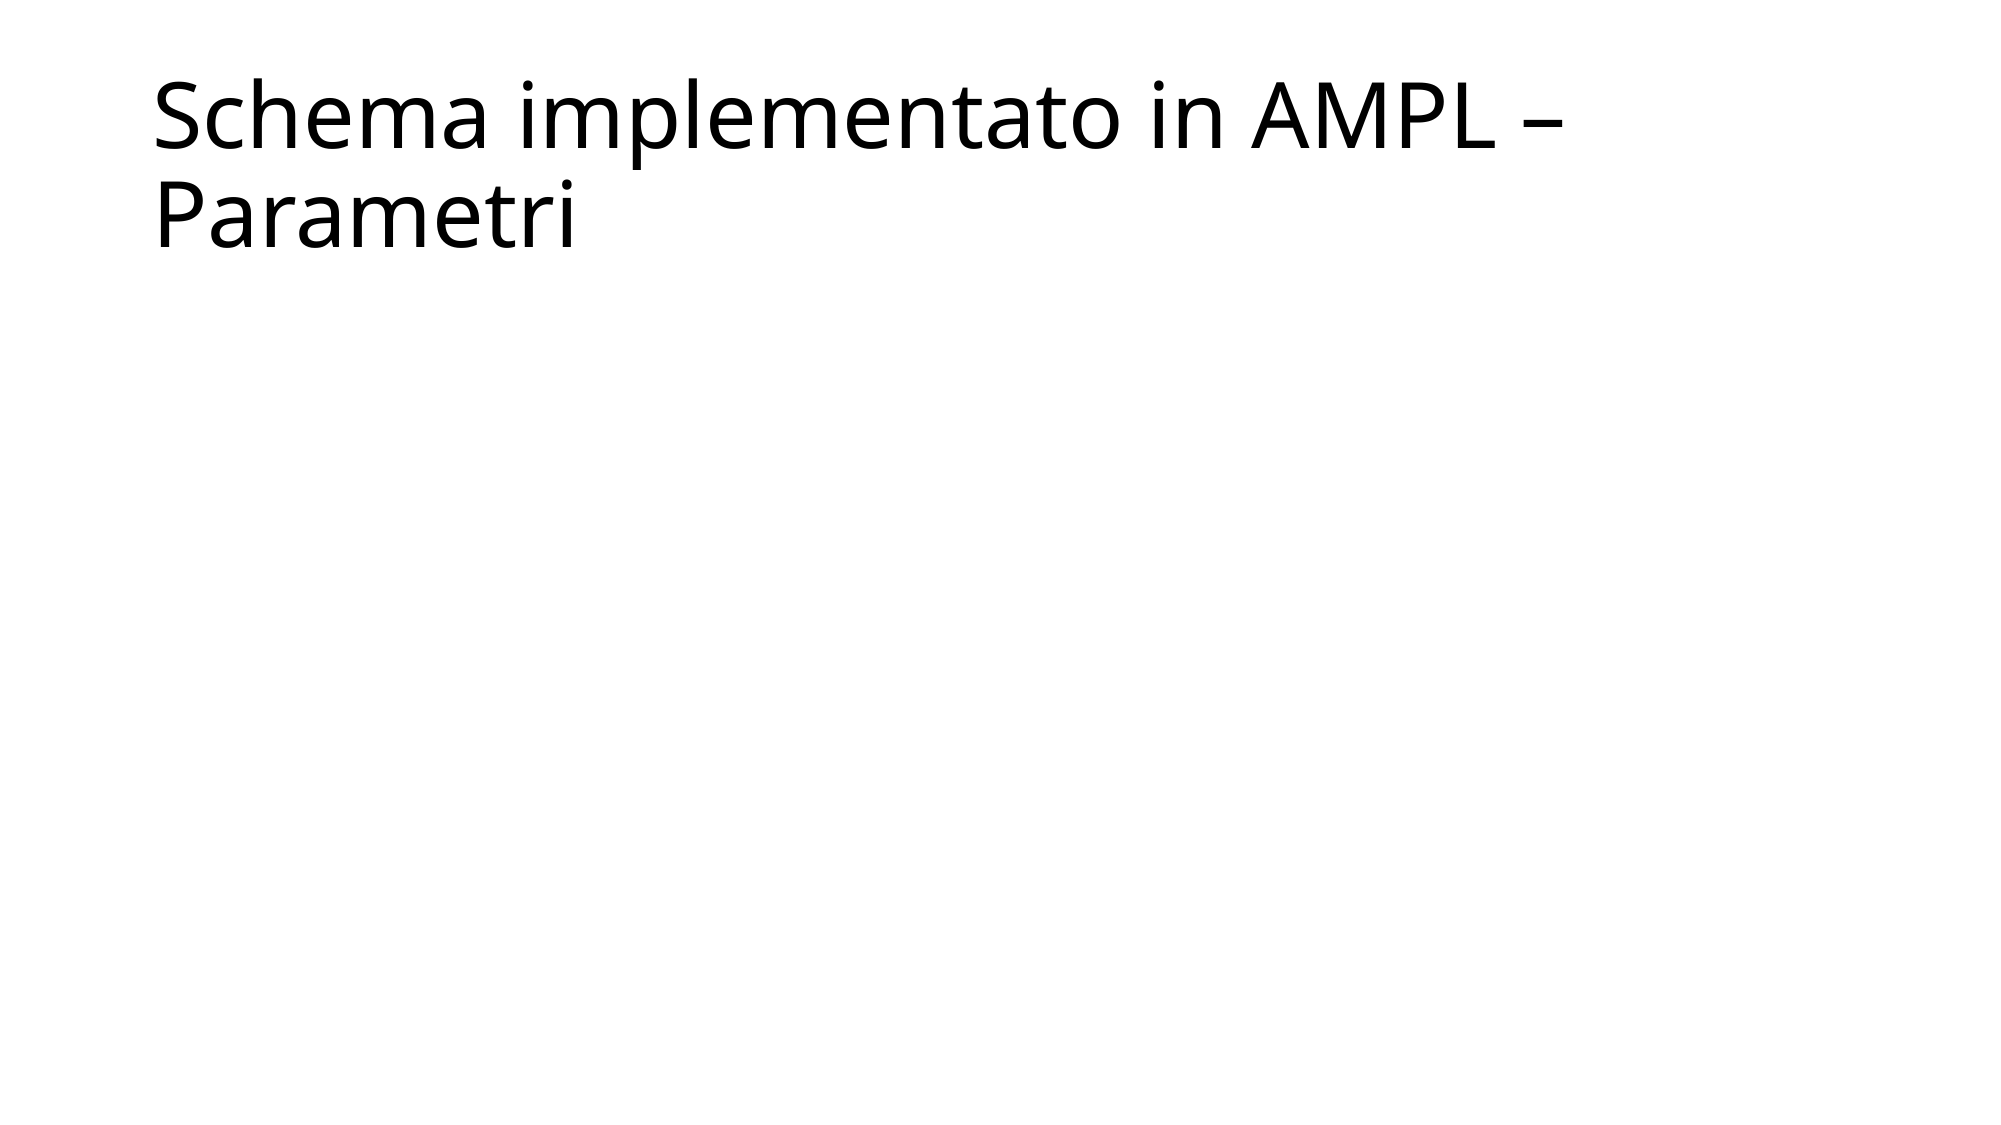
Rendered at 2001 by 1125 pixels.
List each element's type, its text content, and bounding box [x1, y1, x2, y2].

title Schema implementato in AMPL – Parametri [137, 59, 1863, 278]
